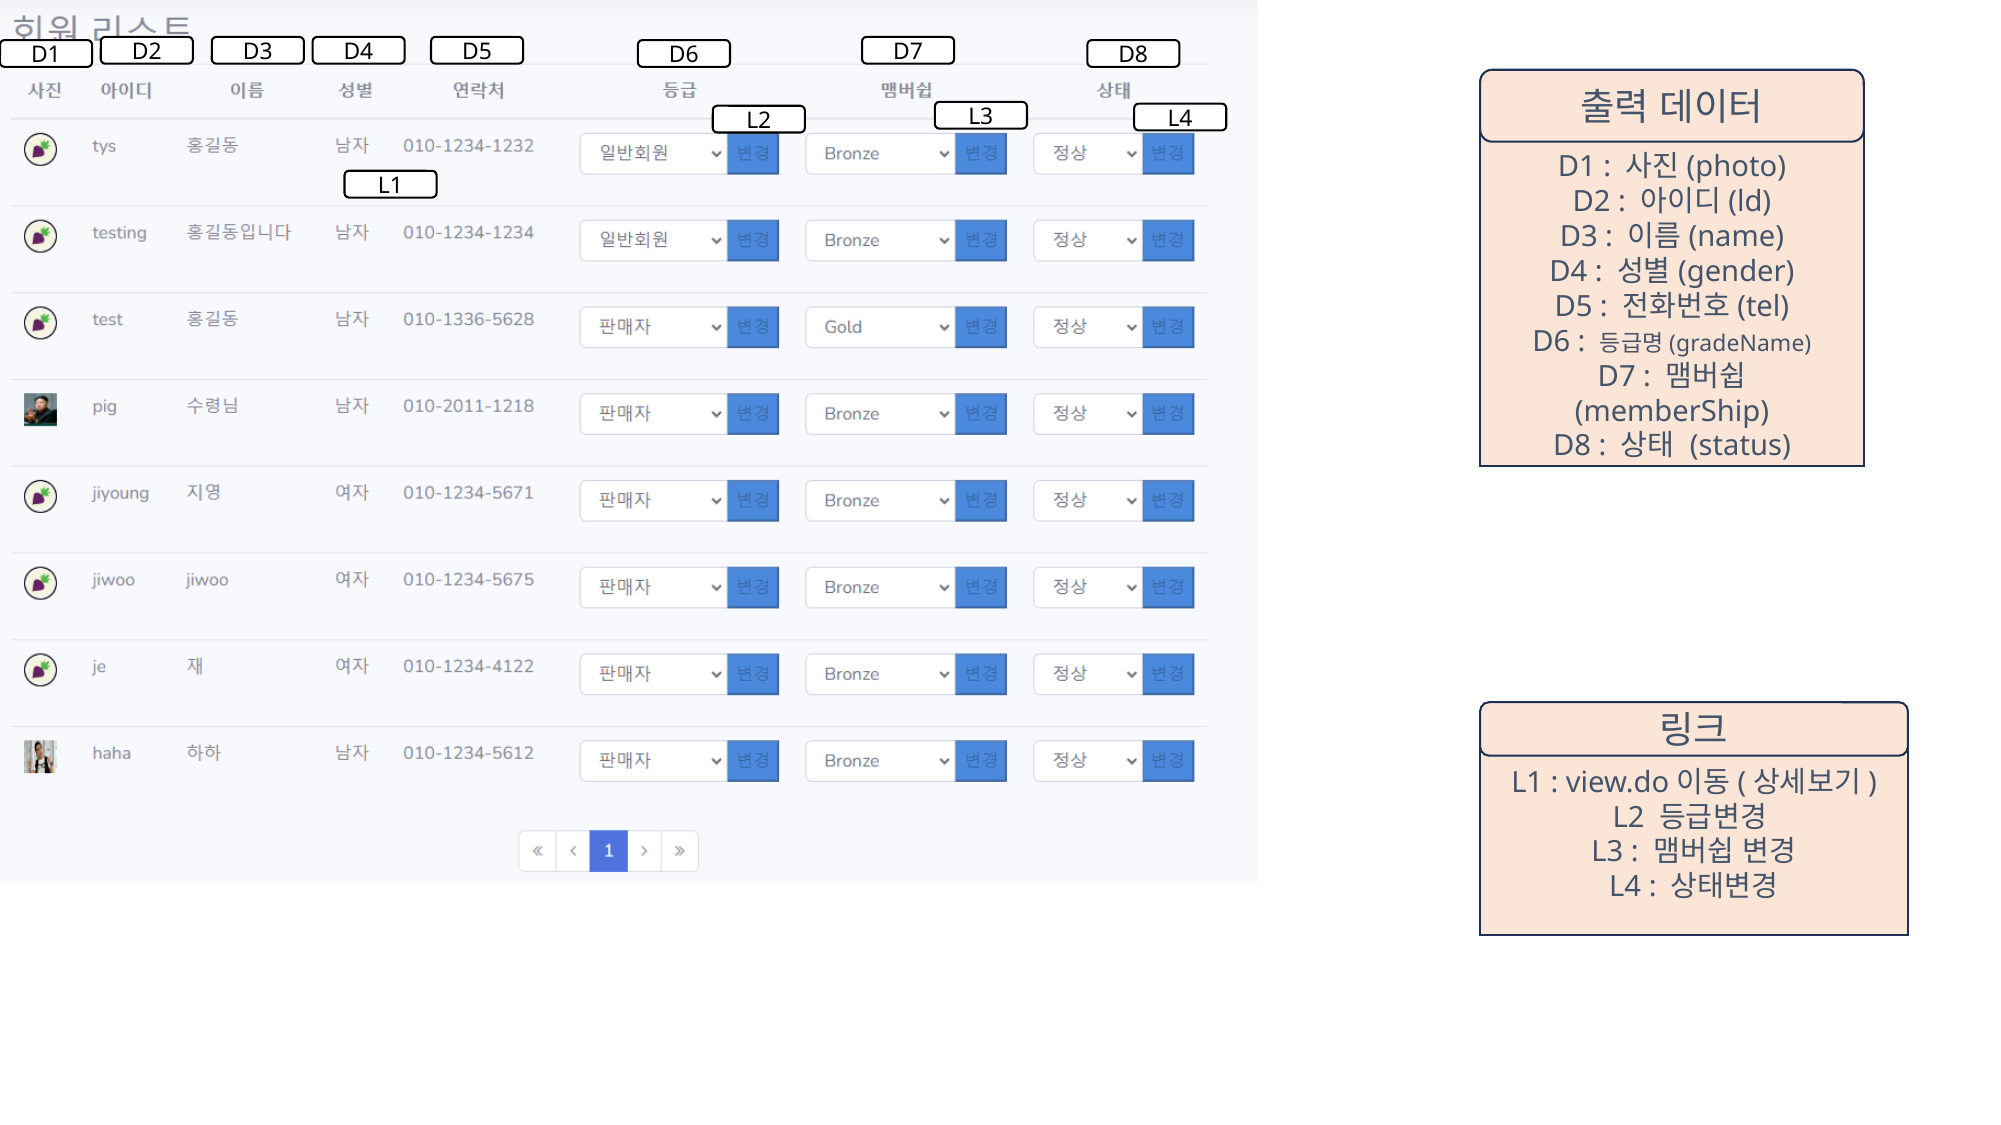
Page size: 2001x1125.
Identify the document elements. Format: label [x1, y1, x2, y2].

text_box [1480, 69, 1864, 467]
text_box [1480, 702, 1908, 936]
picture [0, 0, 1259, 883]
